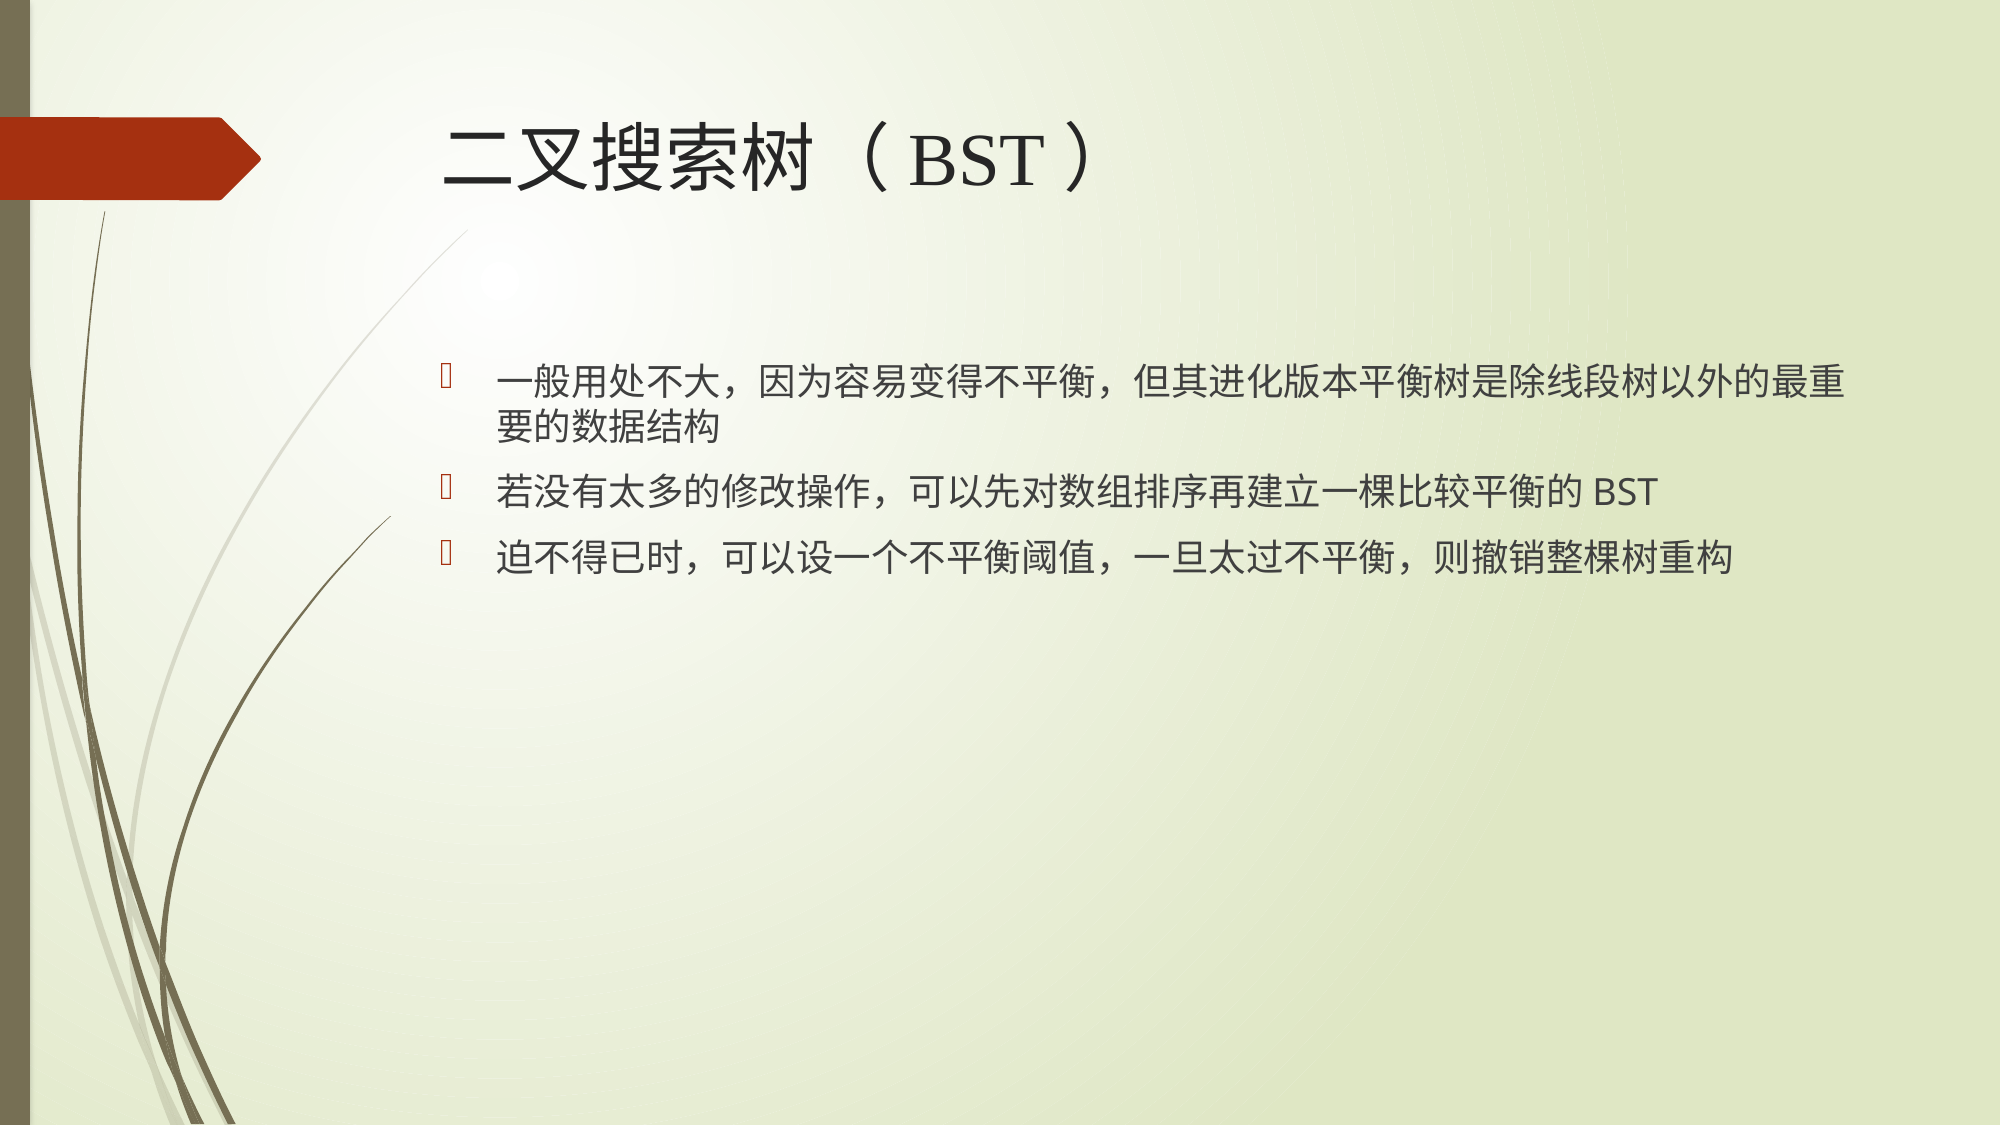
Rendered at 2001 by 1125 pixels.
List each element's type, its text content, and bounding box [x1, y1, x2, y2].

title 二叉搜索树（BST） [425, 102, 1888, 313]
list 一般用处不大，因为容易变得不平衡，但其进化版本平衡树是除线段树以外的最重要的数据结构 若没有太多的修改操作，可以先对数组排序再建立一棵比较平衡的BST 迫不得已时，可以设一个不平衡阈值，一旦太过不平衡，则撤销整棵树重构 [424, 350, 1888, 970]
